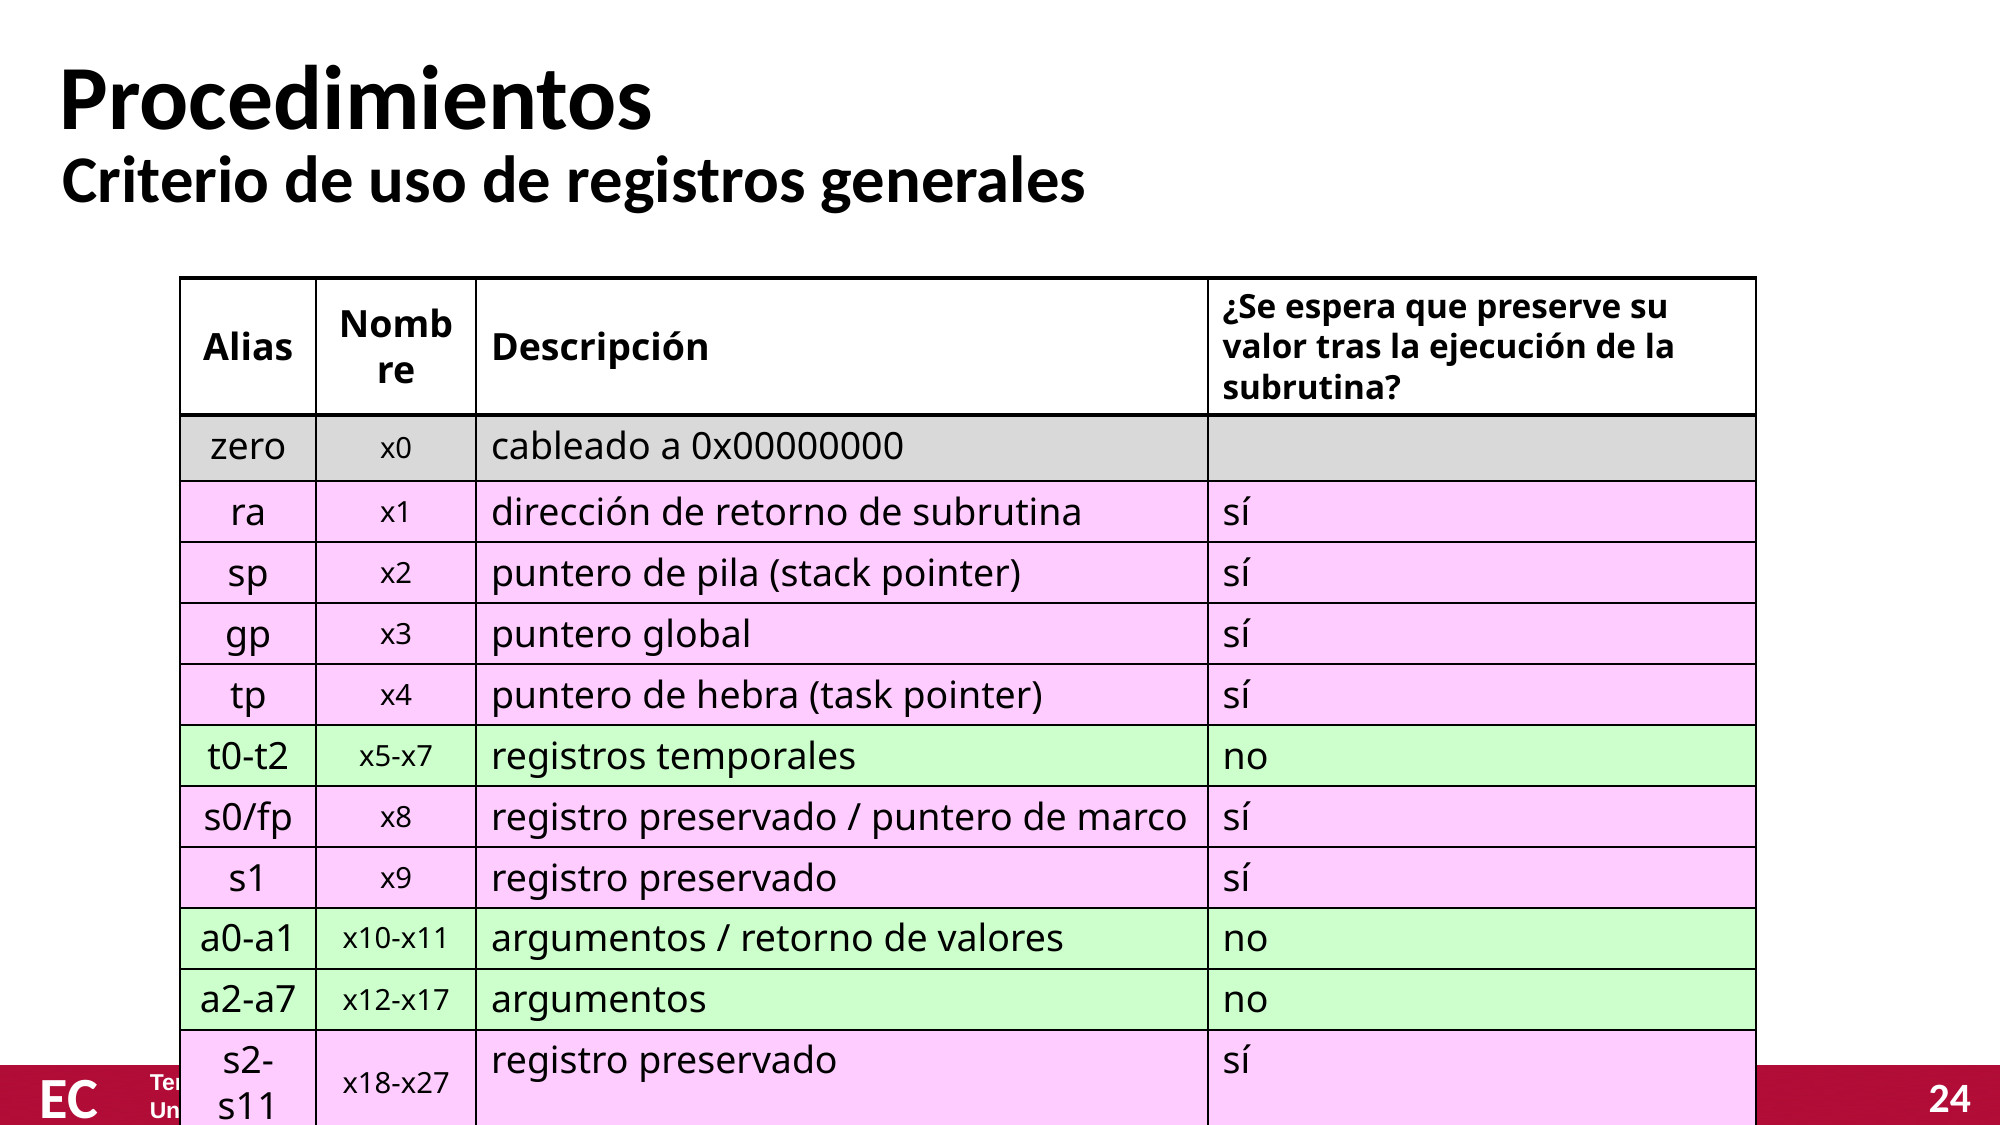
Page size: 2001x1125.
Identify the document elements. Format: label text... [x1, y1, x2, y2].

table_cell gp [181, 604, 315, 663]
table_cell zero [181, 417, 315, 480]
table_cell no [1209, 726, 1755, 785]
table_cell sí [1209, 787, 1755, 846]
table_cell [1209, 417, 1755, 480]
table_header Alias [181, 280, 315, 413]
table_cell registros temporales [477, 726, 1207, 785]
table_cell no [1209, 909, 1755, 968]
table_cell argumentos [477, 970, 1207, 1029]
table_cell registro preservado [477, 1031, 1207, 1125]
table_cell x9 [317, 848, 475, 907]
table_cell x5-x7 [317, 726, 475, 785]
table_cell a0-a1 [181, 909, 315, 968]
picture [0, 1065, 179, 1125]
table_cell t0-t2 [181, 726, 315, 785]
table_cell x10-x11 [317, 909, 475, 968]
table_cell s1 [181, 848, 315, 907]
table_header Nombre [317, 280, 475, 413]
table_cell no [1209, 970, 1755, 1029]
table_cell x0 [317, 417, 475, 480]
table_cell sí [1209, 665, 1755, 724]
table_cell registro preservado [477, 848, 1207, 907]
table_cell puntero de pila (stack pointer) [477, 543, 1207, 602]
table_header Descripción [477, 280, 1207, 413]
table_header ¿Se espera que preserve su valor tras la ejecución de la subrutina? [1209, 280, 1755, 413]
title Procedimientos [47, 32, 1900, 128]
table_cell ra [181, 482, 315, 541]
table_cell s2-s11 [181, 1031, 315, 1125]
table_cell puntero global [477, 604, 1207, 663]
table_cell x2 [317, 543, 475, 602]
table_cell s0/fp [181, 787, 315, 846]
picture [1757, 1065, 2000, 1125]
table_cell argumentos / retorno de valores [477, 909, 1207, 968]
table_cell dirección de retorno de subrutina [477, 482, 1207, 541]
table_cell x1 [317, 482, 475, 541]
table_cell x18-x27 [317, 1031, 475, 1125]
table_cell cableado a 0x00000000 [477, 417, 1207, 480]
table_cell sí [1209, 1031, 1755, 1125]
table_cell sí [1209, 848, 1755, 907]
table_cell puntero de hebra (task pointer) [477, 665, 1207, 724]
table_cell sí [1209, 482, 1755, 541]
table_cell sí [1209, 604, 1755, 663]
table_cell x4 [317, 665, 475, 724]
table_cell a2-a7 [181, 970, 315, 1029]
table_cell sí [1209, 543, 1755, 602]
table_cell registro preservado / puntero de marco [477, 787, 1207, 846]
list Criterio de uso de registros generales [47, 128, 1900, 223]
table_cell sp [181, 543, 315, 602]
table_cell tp [181, 665, 315, 724]
table_cell x8 [317, 787, 475, 846]
table_cell x12-x17 [317, 970, 475, 1029]
table_cell x3 [317, 604, 475, 663]
